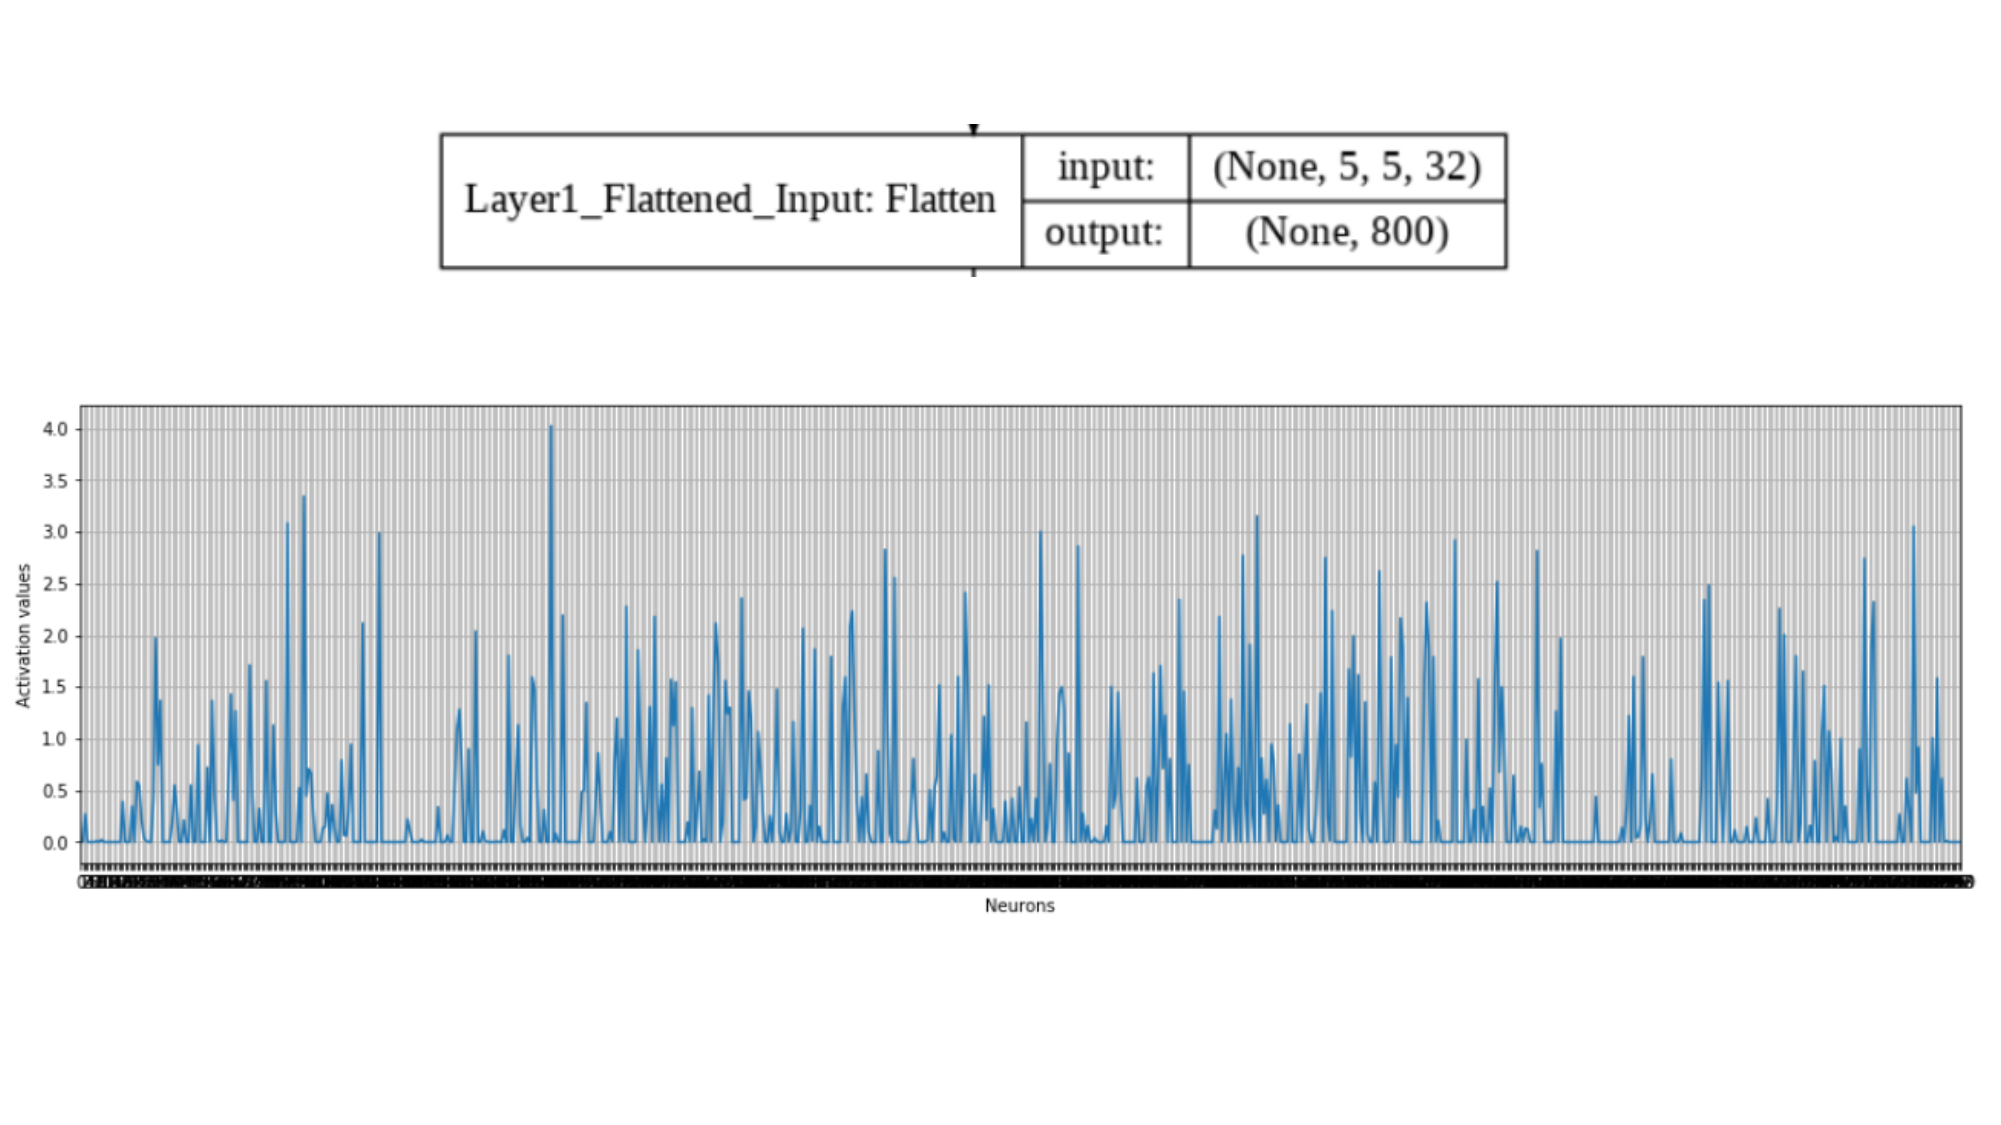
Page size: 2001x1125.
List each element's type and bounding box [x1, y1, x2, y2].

picture [435, 124, 1519, 277]
picture [0, 386, 2000, 935]
